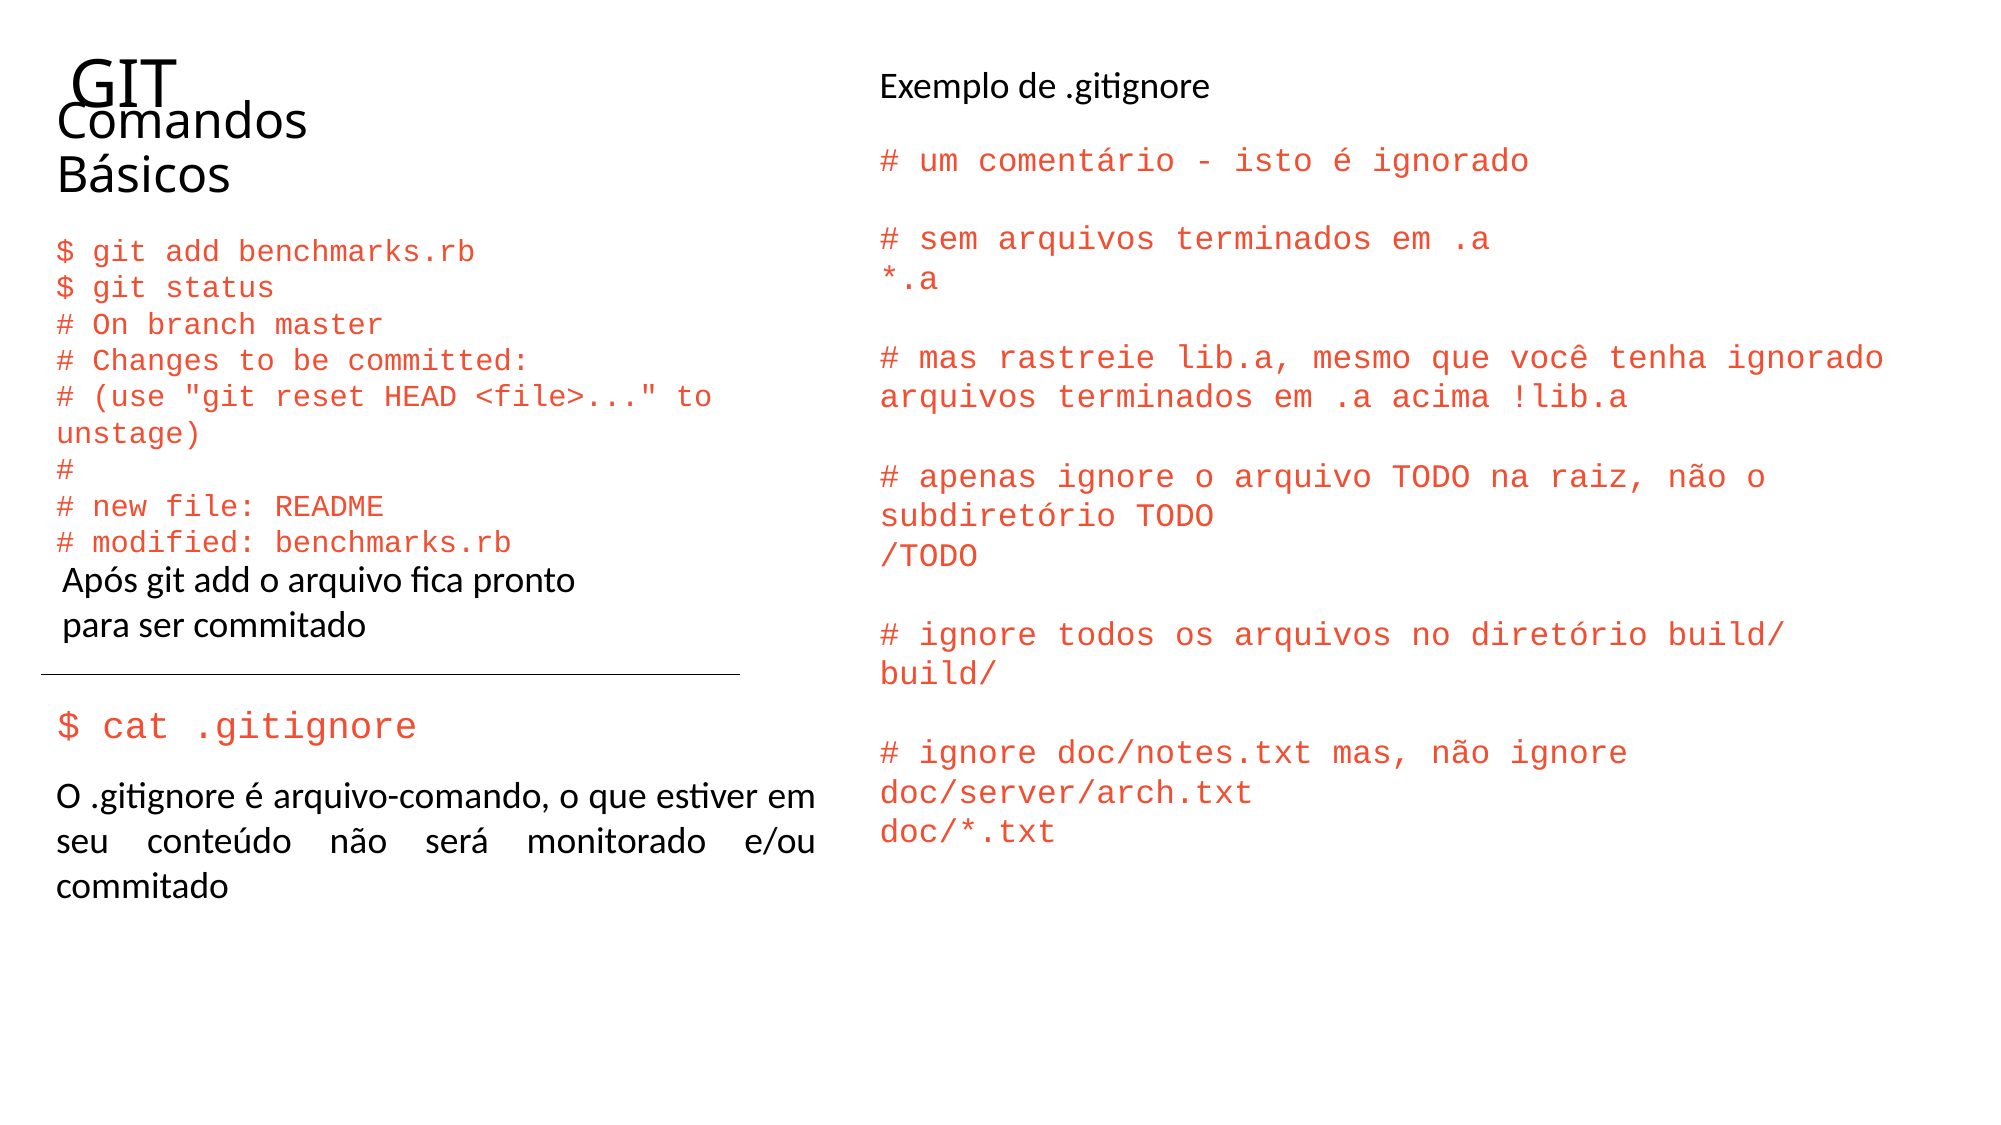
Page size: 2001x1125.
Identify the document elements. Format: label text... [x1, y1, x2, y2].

text_box GIT [54, 36, 222, 130]
text_box $ cat .gitignore [42, 693, 433, 754]
text_box # um comentário - isto é ignorado # sem arquivos terminados em .a *.a # mas rastreie lib.a, mesmo que você tenha ignorado arquivos terminados em .a acima !lib.a # apenas ignore o arquivo TODO na raiz, não o subdiretório TODO /TODO # ignore todos os arquivos no diretório build/ build/ # ignore doc/notes.txt mas, não ignore doc/server/arch.txt doc/*.txt [864, 130, 1927, 858]
text_box $ git add benchmarks.rb $ git status # On branch master # Changes to be committed: # (use "git reset HEAD <file>..." to unstage) # # new file: README # modified: benchmarks.rb [41, 223, 864, 569]
text_box Após git add o arquivo fica pronto para ser commitado [47, 547, 643, 653]
text_box O .gitignore é arquivo-comando, o que estiver em seu conteúdo não será monitorado e/ou commitado [41, 763, 832, 914]
text_box Exemplo de .gitignore [864, 53, 1656, 114]
title Comandos Básicos [41, 129, 464, 211]
